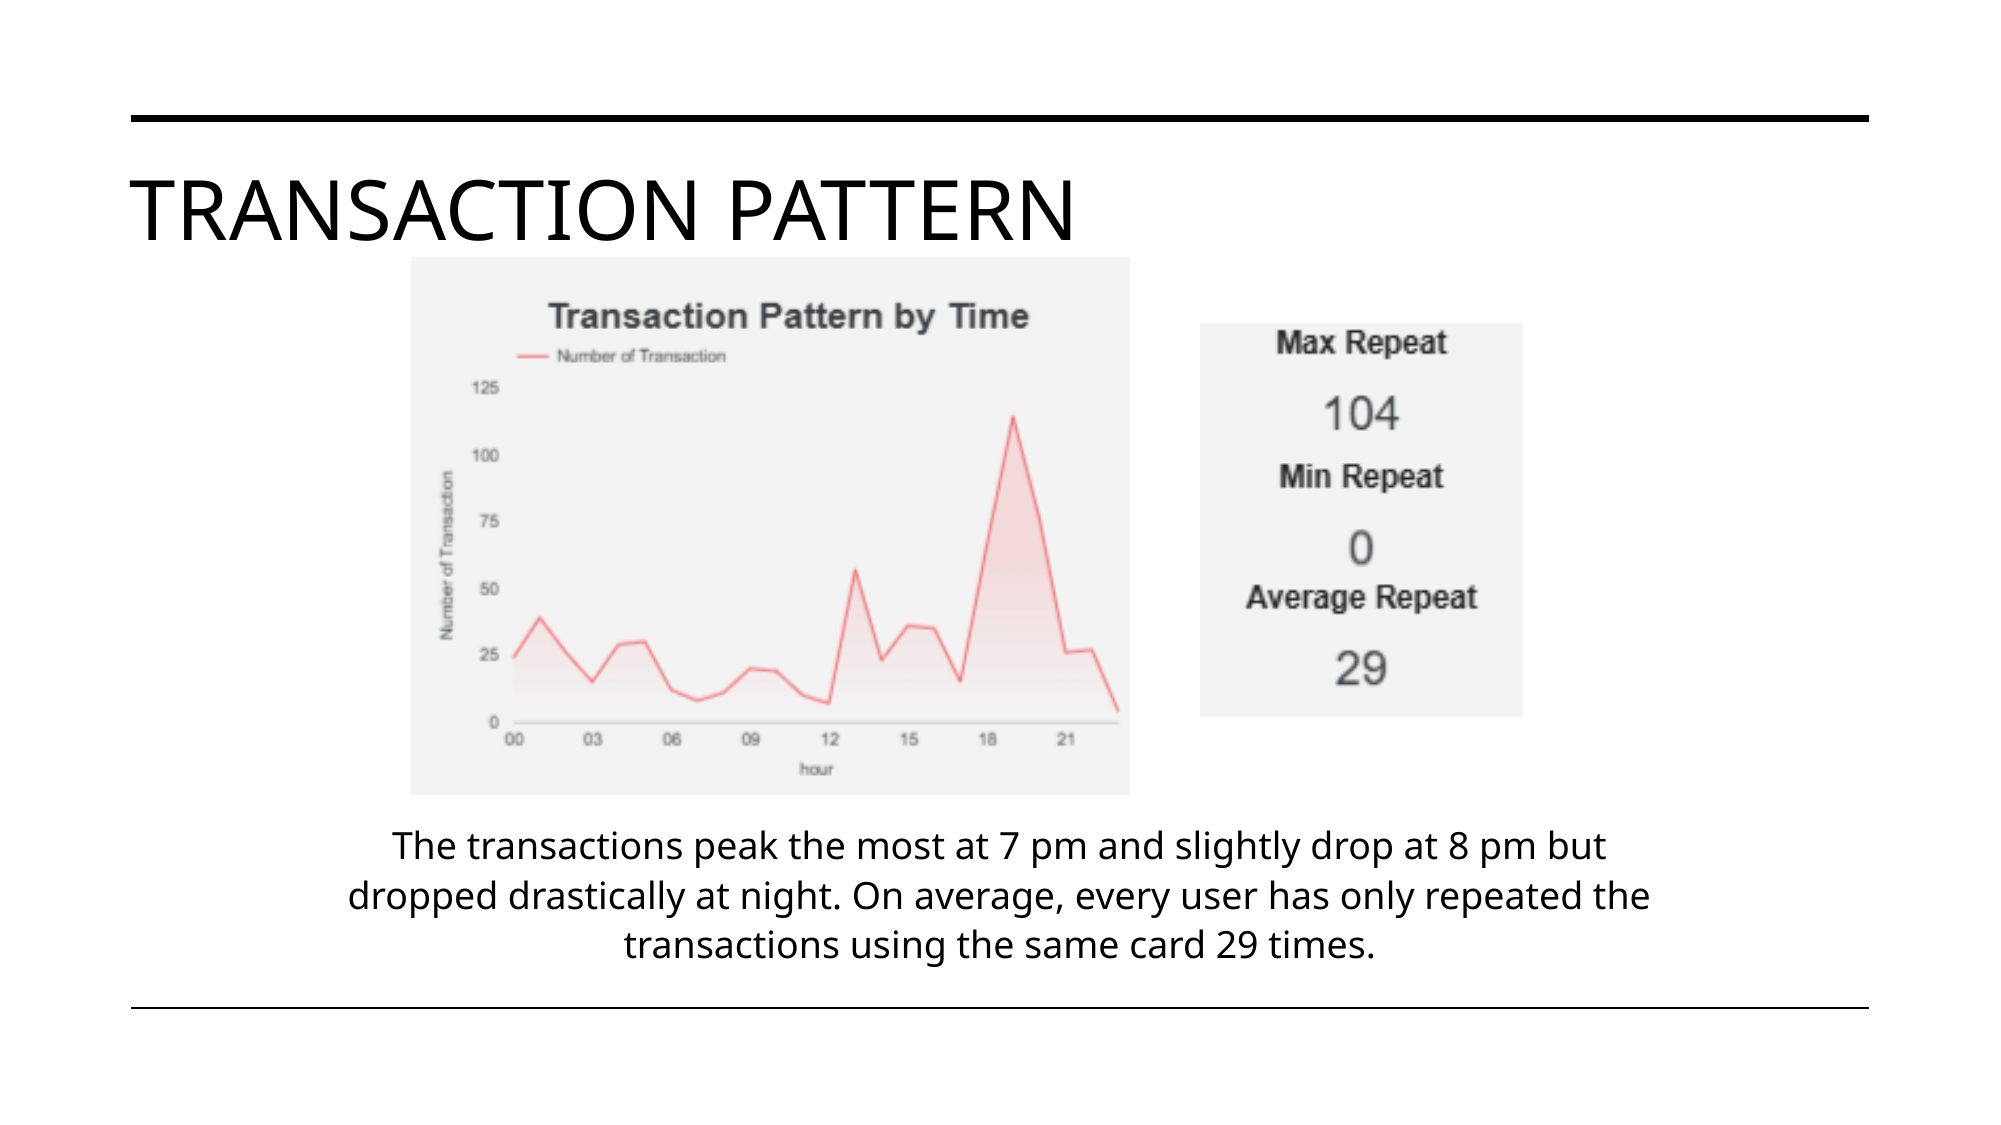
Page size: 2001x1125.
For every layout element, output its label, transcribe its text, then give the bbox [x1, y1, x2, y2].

list The transactions peak the most at 7 pm and slightly drop at 8 pm but dropped drastically at night. On average, every user has only repeated the transactions using the same card 29 times. [327, 810, 1673, 975]
picture [411, 257, 1130, 795]
picture [1200, 323, 1523, 717]
title Transaction pattern [114, 149, 1869, 365]
